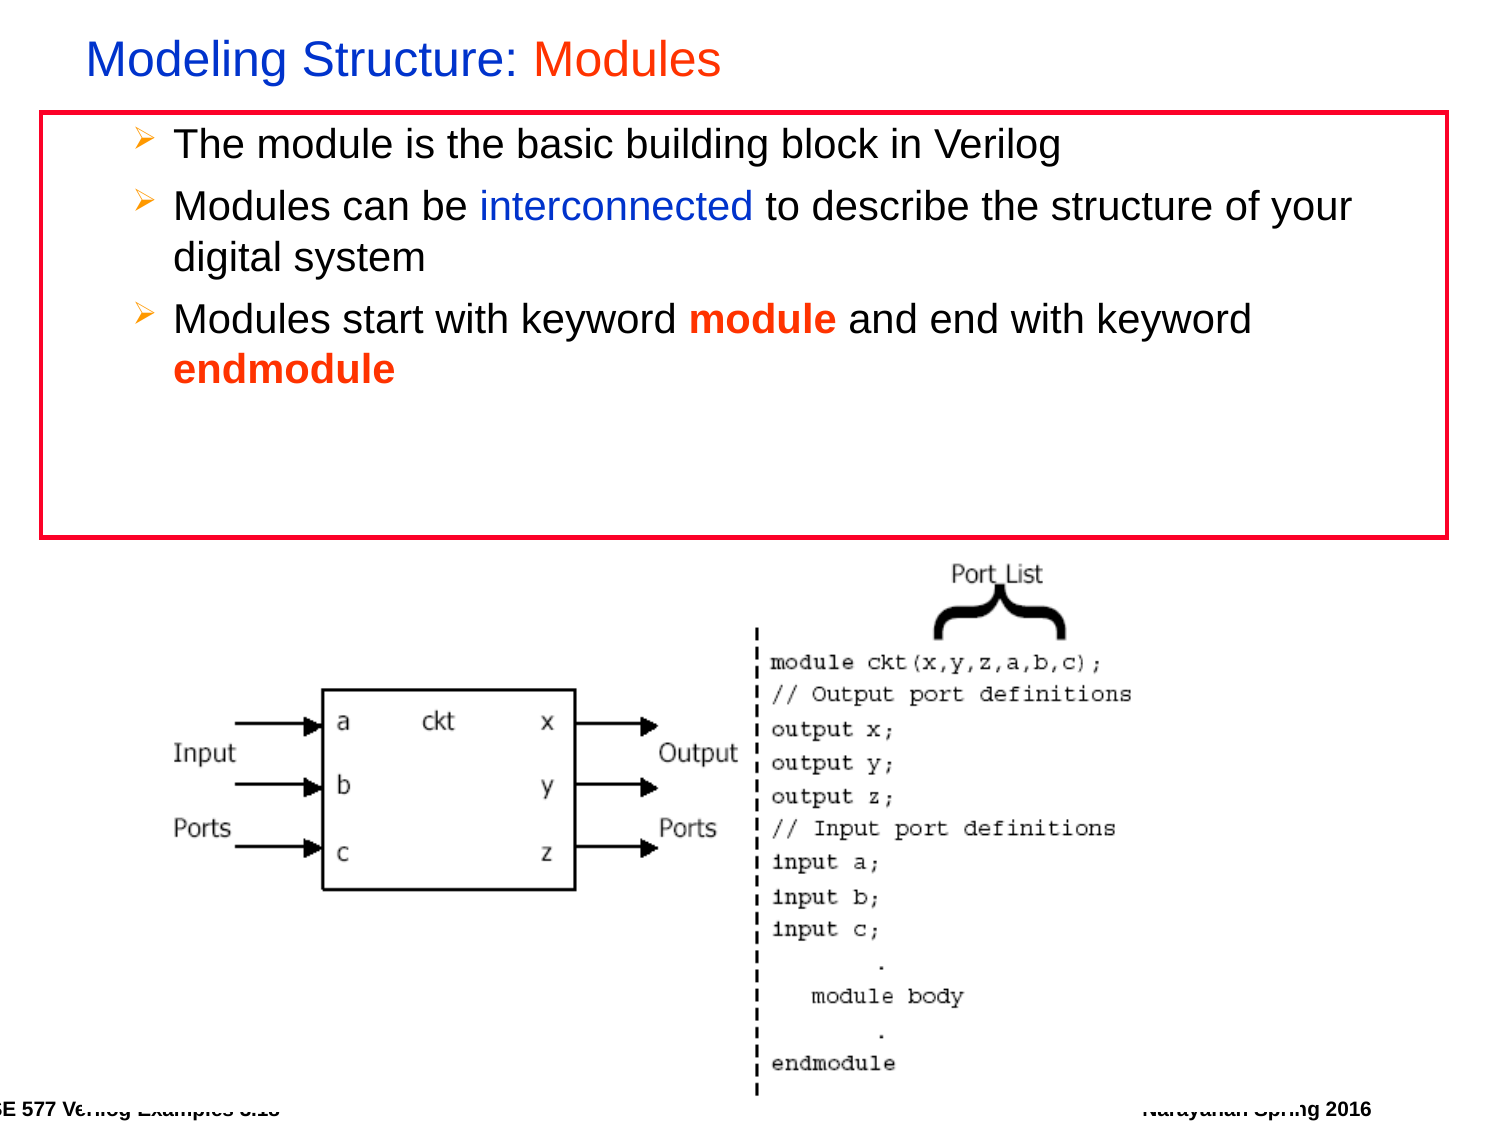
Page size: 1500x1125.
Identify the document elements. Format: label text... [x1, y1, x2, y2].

title Modeling Structure: Modules [74, 0, 1426, 111]
picture [82, 540, 1301, 1112]
list The module is the basic building block in Verilog Modules can be interconnected to describe the structure of your digital system Modules start with keyword module and end with keyword endmodule [40, 111, 1448, 538]
